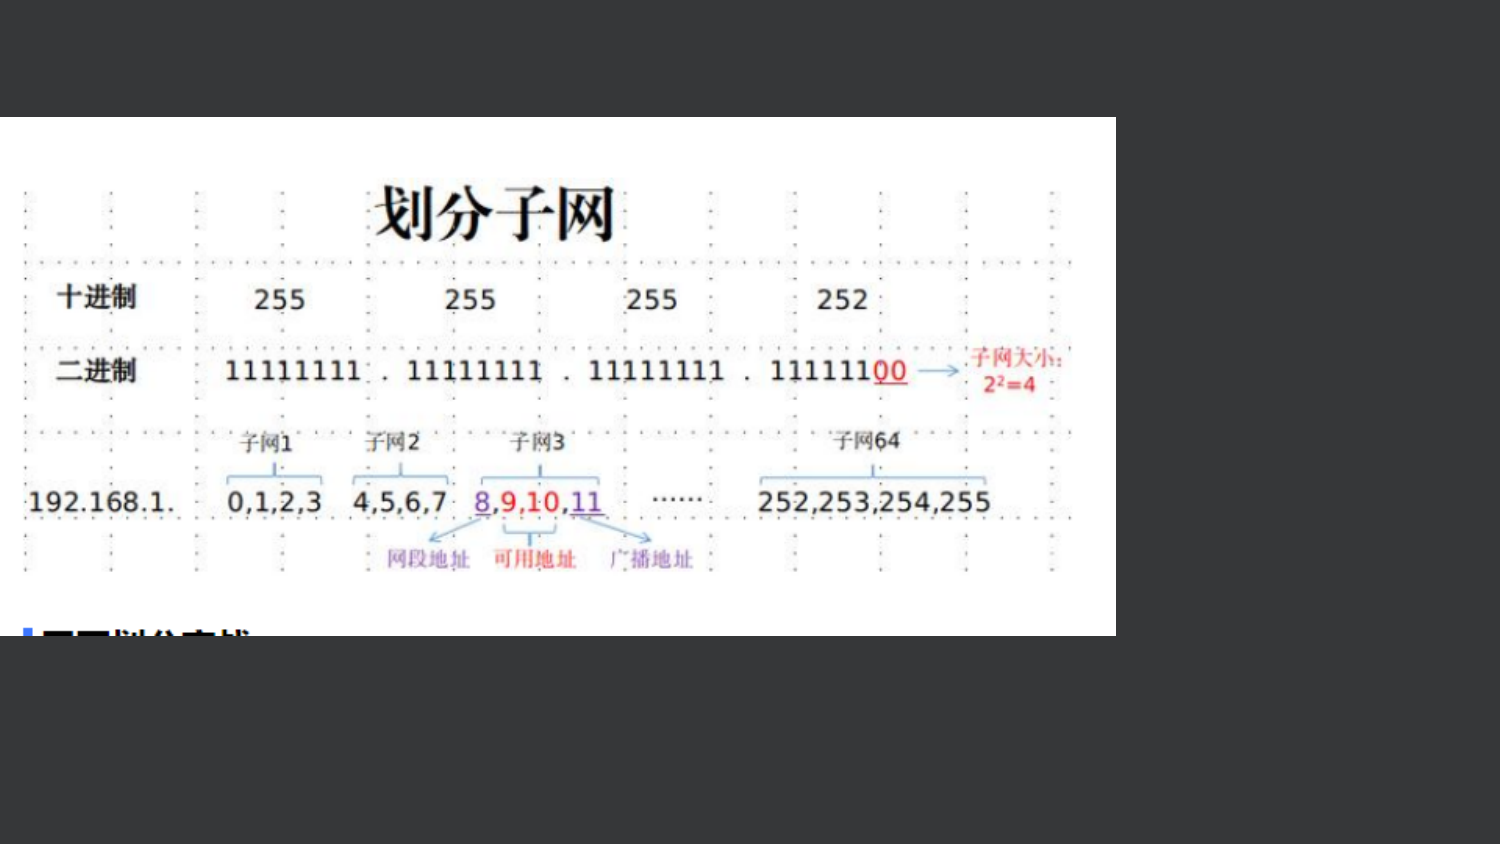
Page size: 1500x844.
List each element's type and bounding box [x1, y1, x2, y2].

picture [0, 117, 1116, 636]
